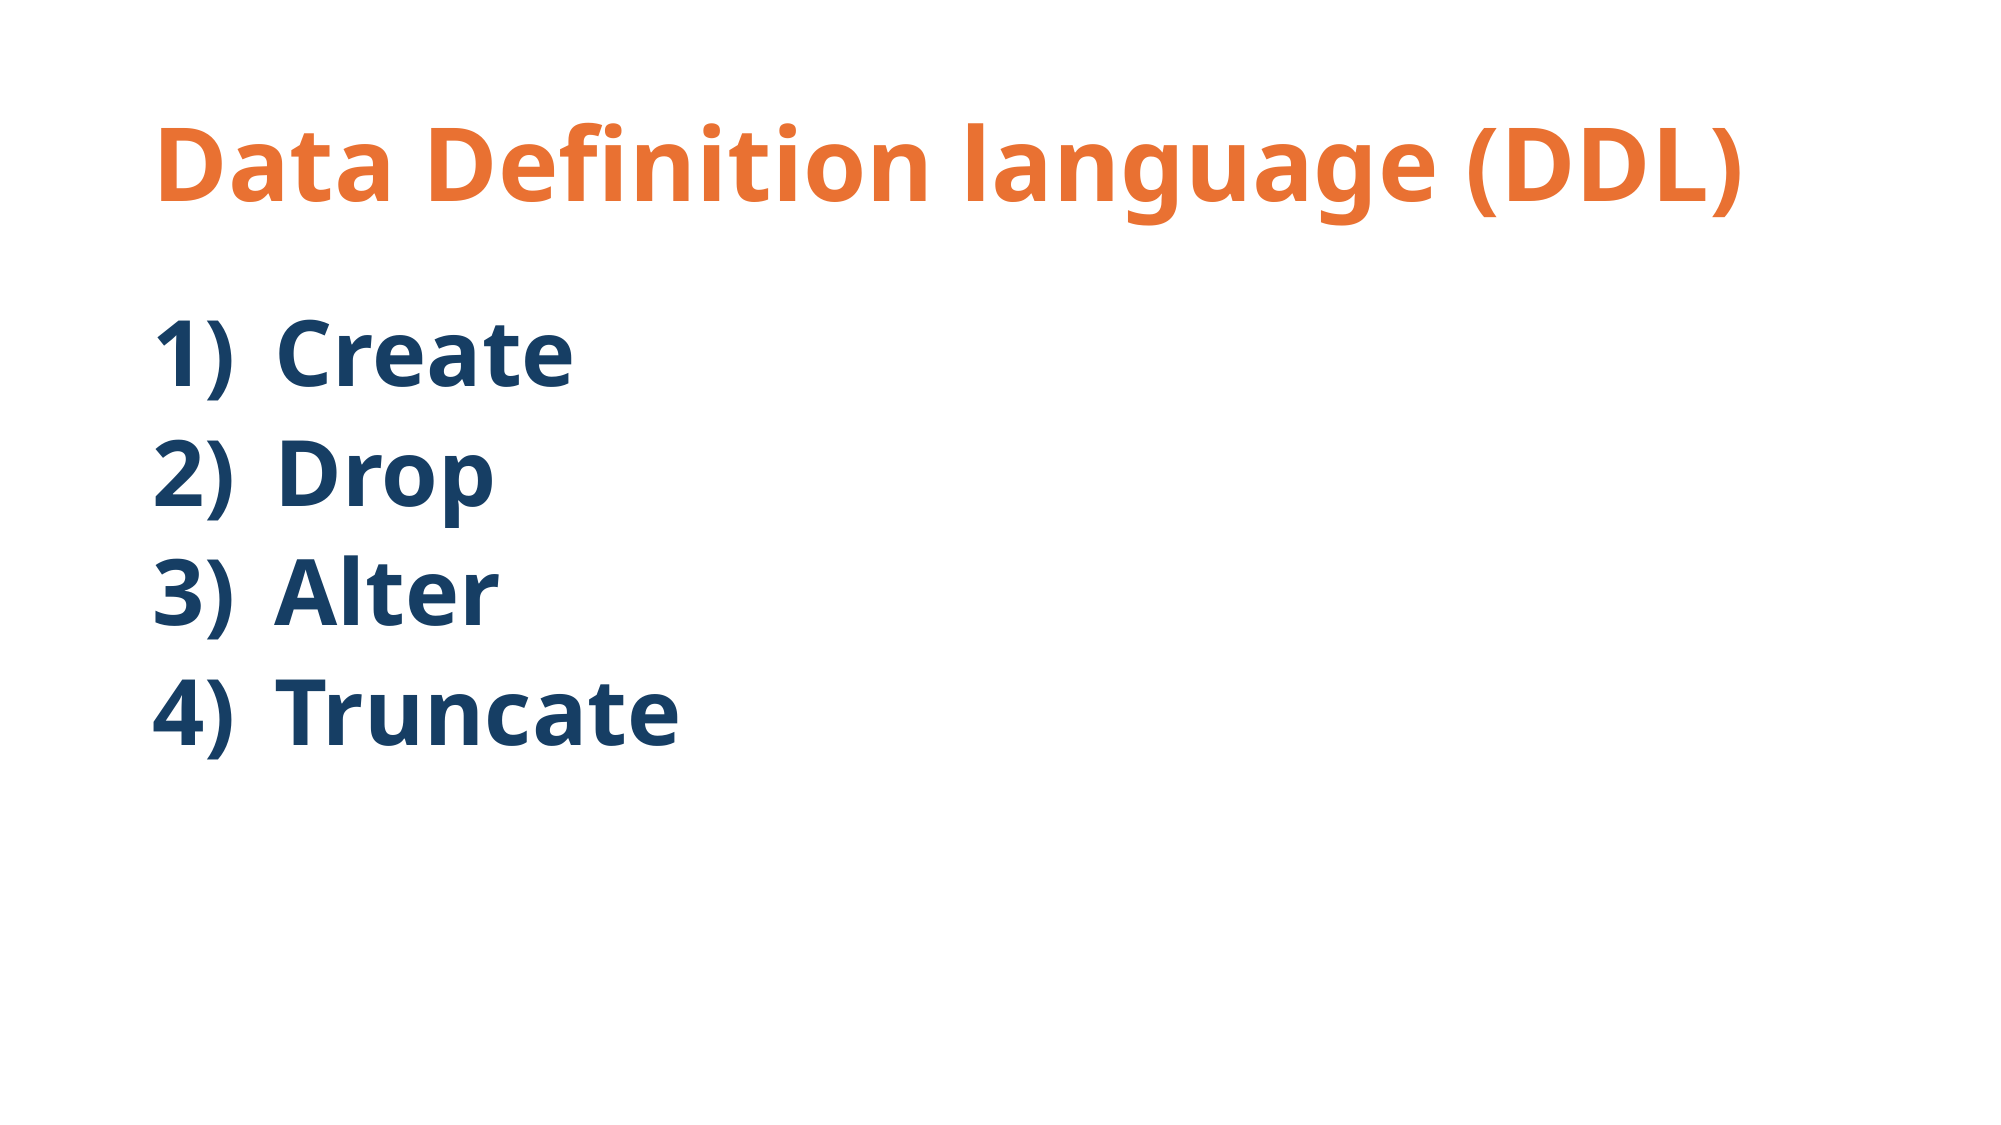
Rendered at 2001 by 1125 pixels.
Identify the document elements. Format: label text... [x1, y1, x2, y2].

title Data Definition language (DDL) [137, 59, 1863, 278]
list Create Drop Alter Truncate [137, 299, 1863, 1014]
